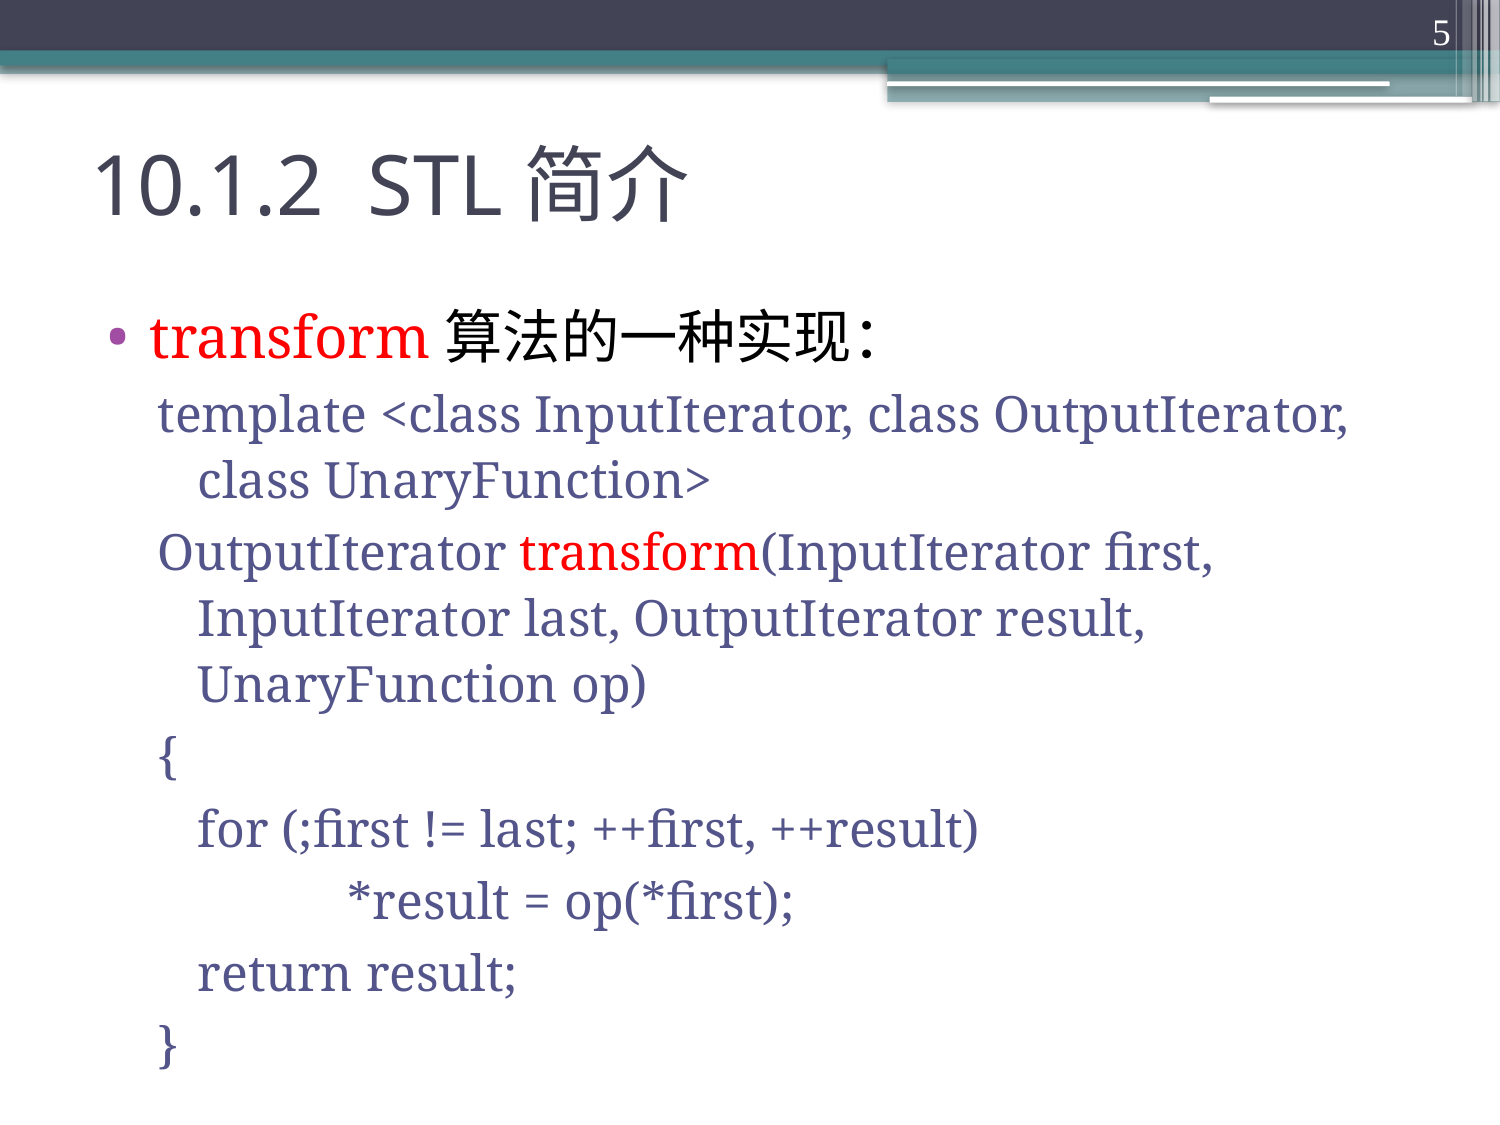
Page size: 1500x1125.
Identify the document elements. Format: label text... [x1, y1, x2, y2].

list transform算法的一种实现： template <class InputIterator, class OutputIterator, class UnaryFunction> OutputIterator transform(InputIterator first, InputIterator last, OutputIterator result, UnaryFunction op) { for (;first != last; ++first, ++result) *result = op(*first); return result; } [75, 292, 1400, 1079]
slide_number 5 [1340, 0, 1466, 61]
title 10.1.2 STL简介 [75, 94, 1425, 270]
